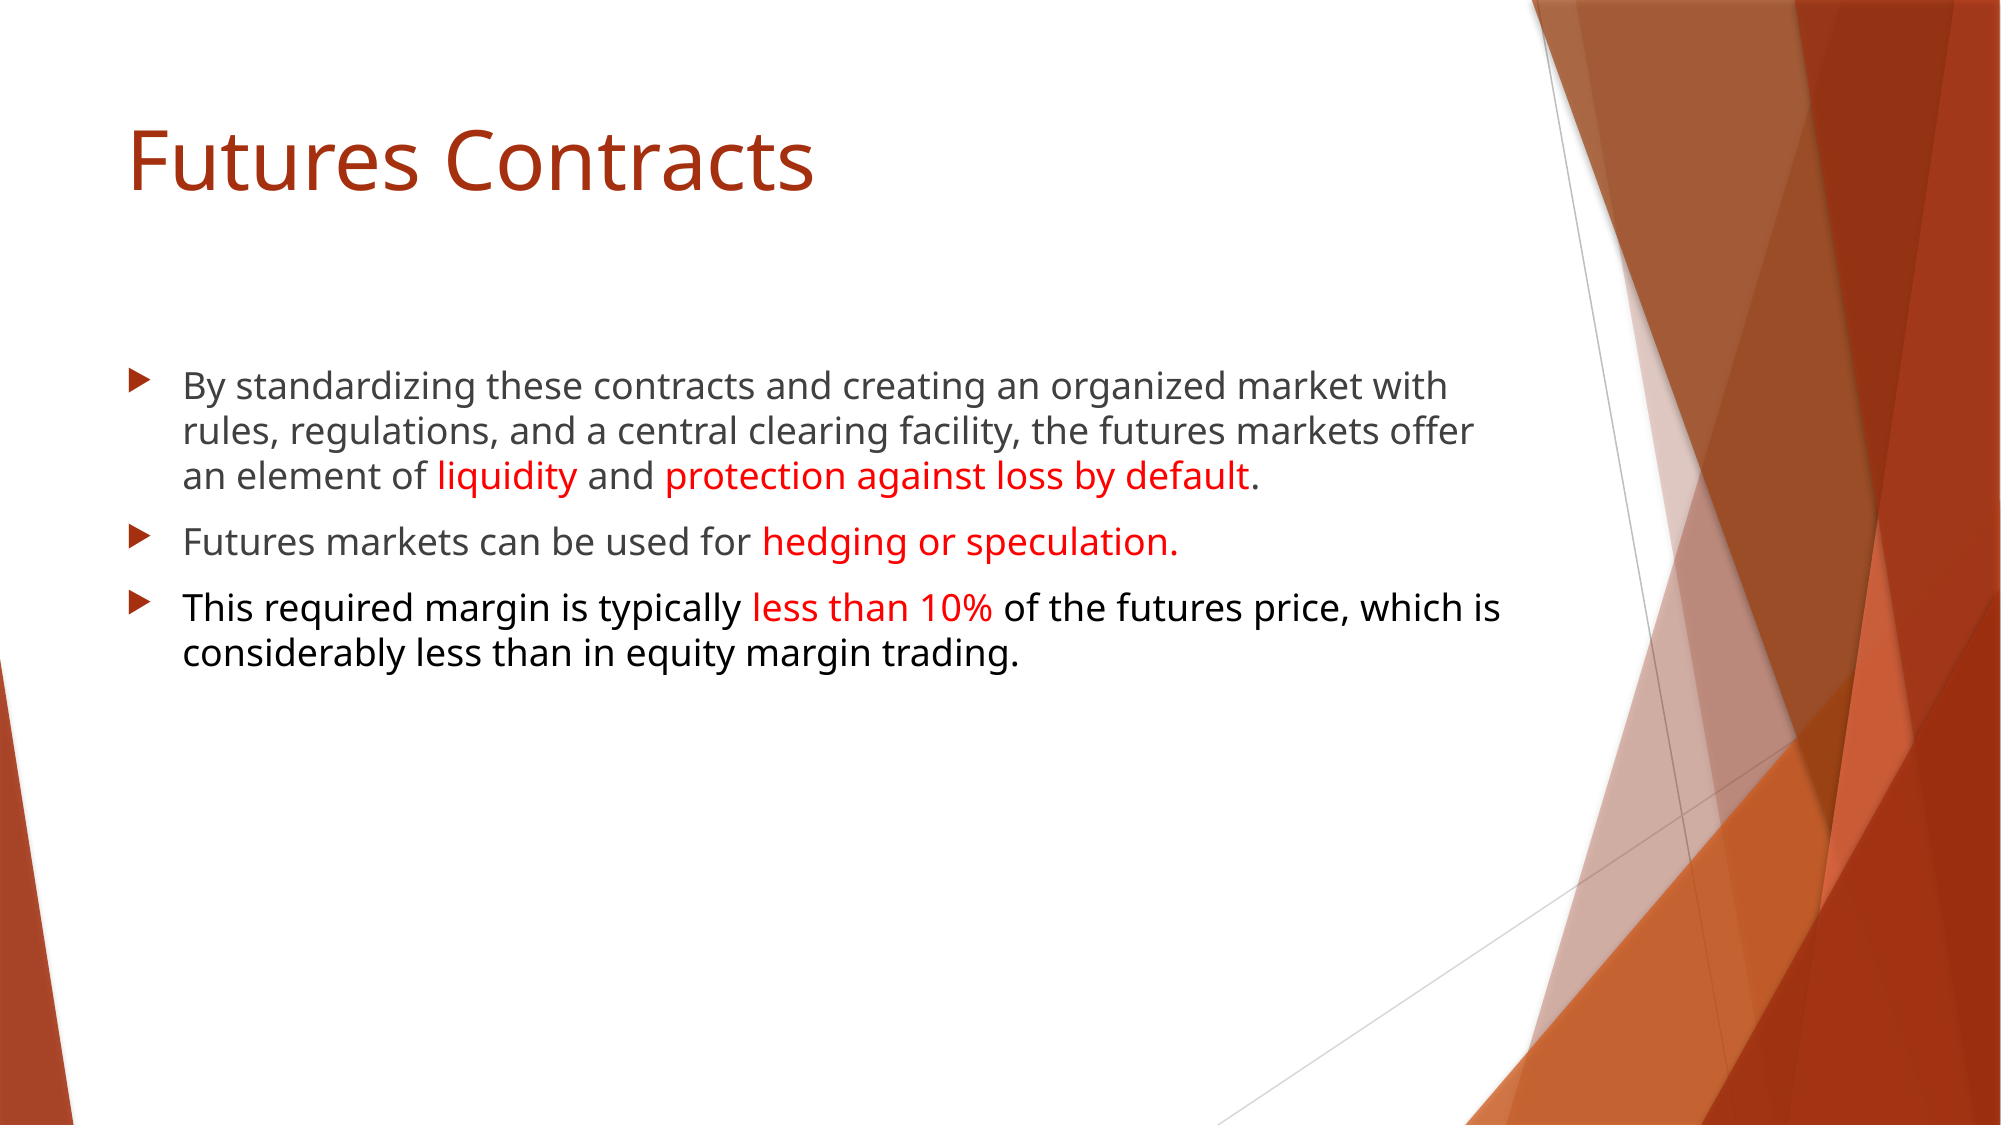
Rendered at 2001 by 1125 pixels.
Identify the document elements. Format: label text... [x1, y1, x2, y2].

title Futures Contracts [111, 99, 1522, 317]
list By standardizing these contracts and creating an organized market with rules, regulations, and a central clearing facility, the futures markets offer an element of liquidity and protection against loss by default. Futures markets can be used for hedging or speculation. This required margin is typically less than 10% of the futures price, which is considerably less than in equity margin trading. [111, 354, 1522, 992]
